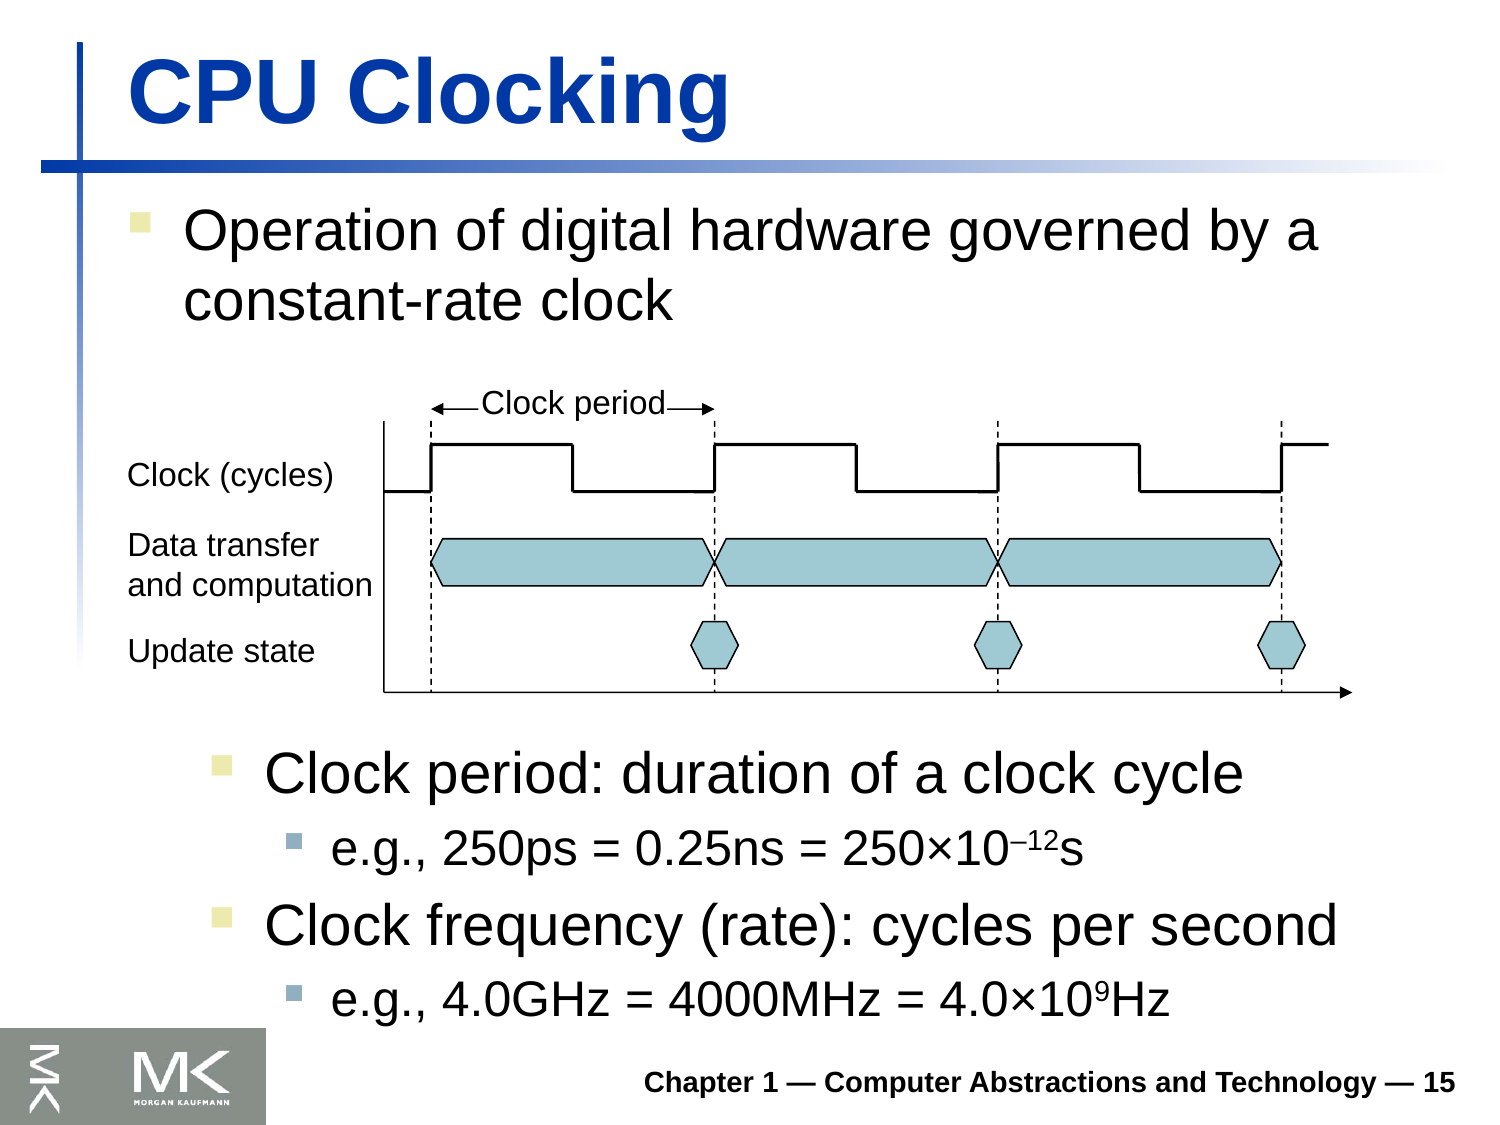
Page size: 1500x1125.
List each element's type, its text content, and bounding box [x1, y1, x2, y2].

text_box Clock (cycles) [112, 445, 350, 500]
text_box Clock period [466, 374, 682, 429]
text_box [430, 538, 715, 586]
text_box Data transfer and computation [112, 516, 389, 611]
text_box [690, 621, 739, 669]
picture [0, 1028, 266, 1125]
list Operation of digital hardware governed by a constant-rate clock [112, 184, 1469, 387]
text_box [1257, 621, 1306, 669]
text_box [997, 538, 1282, 586]
text_box [974, 621, 1022, 669]
text_box Clock period: duration of a clock cycle e.g., 250ps = 0.25ns = 250×10–12s Clock frequency (rate): cycles per second e.g., 4.0GHz = 4000MHz = 4.0×109Hz [193, 727, 1469, 1047]
title CPU Clocking [112, 23, 1468, 149]
text_box [714, 538, 998, 586]
footer Chapter 1 — Computer Abstractions and Technology — 15 [277, 1046, 1471, 1106]
text_box Update state [112, 622, 332, 677]
text_box [430, 402, 466, 416]
text_box [682, 402, 715, 416]
text_box [384, 686, 1353, 699]
